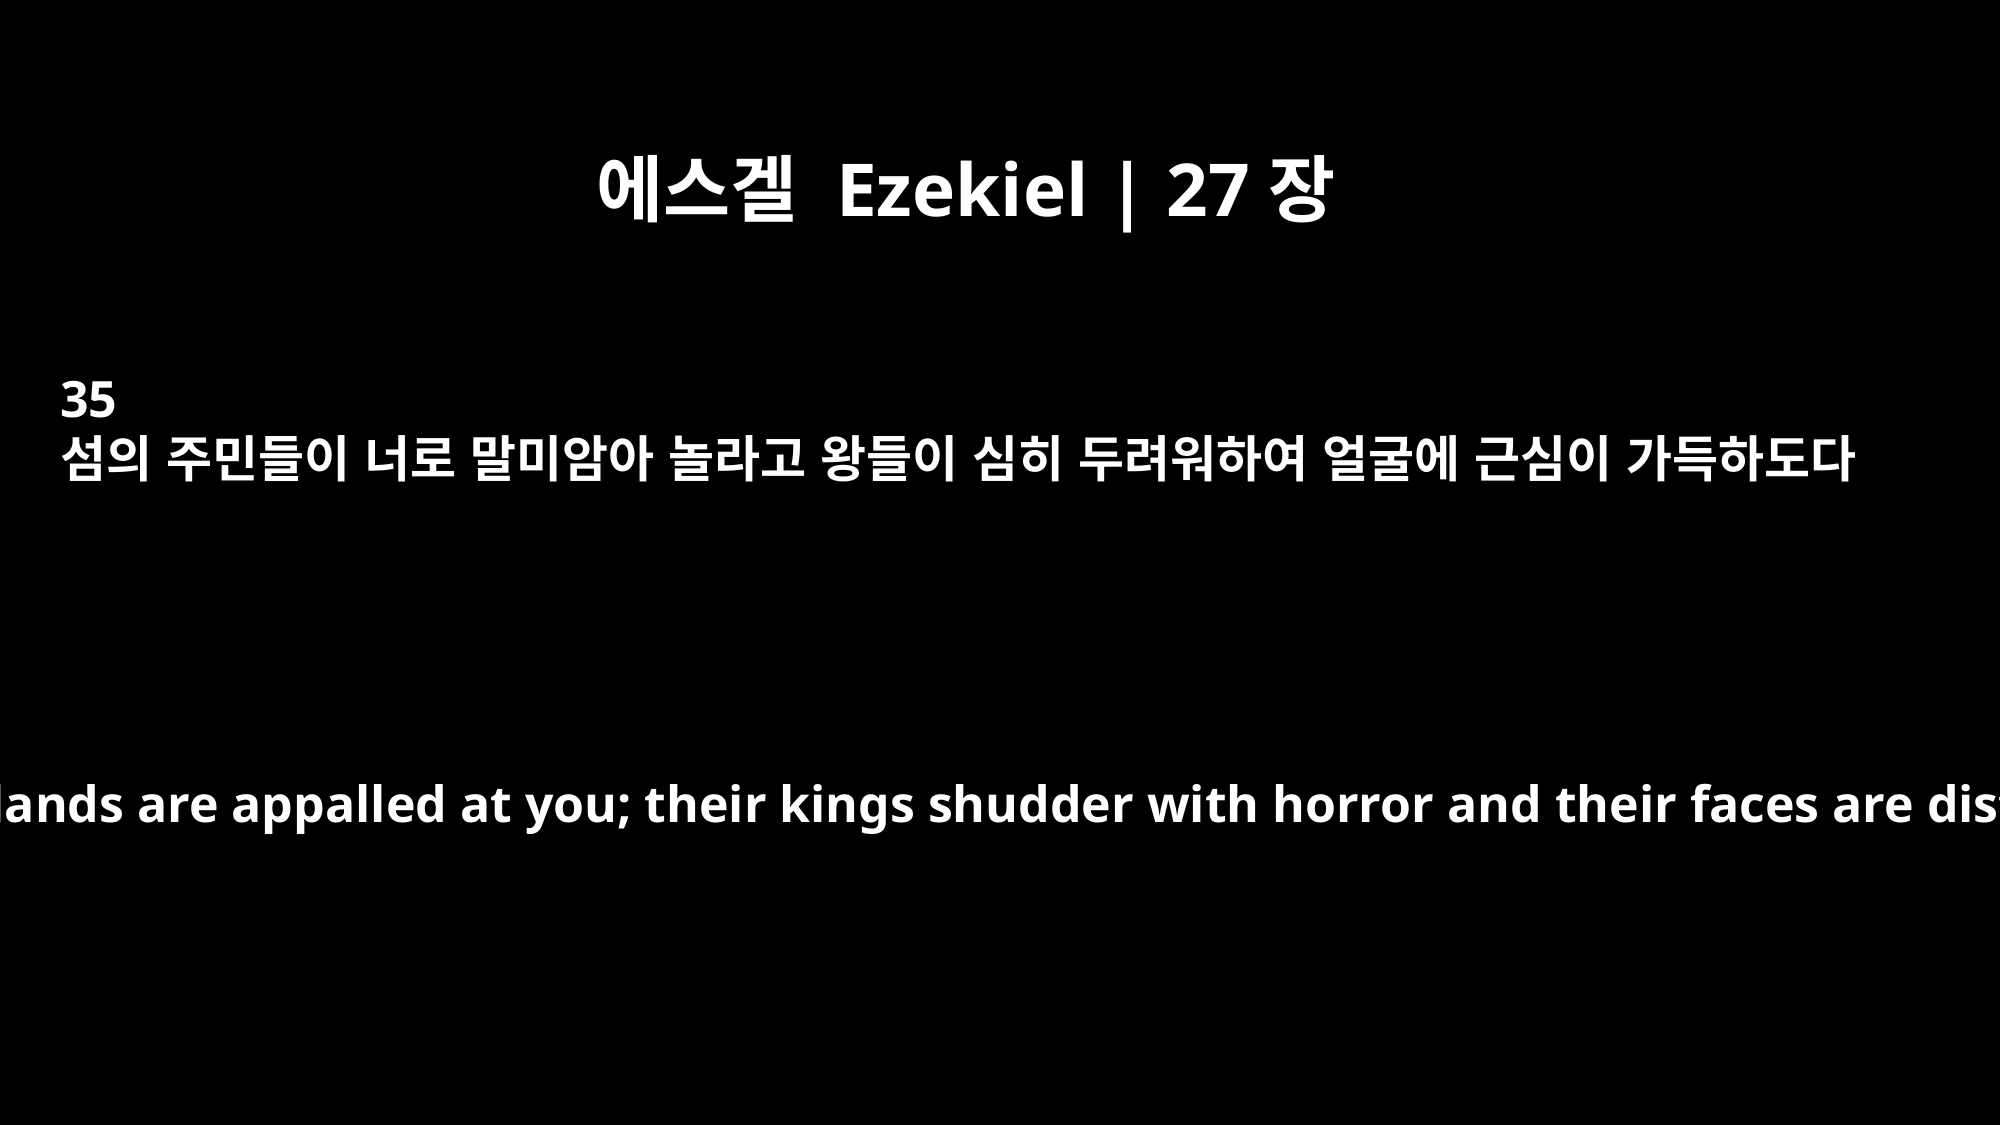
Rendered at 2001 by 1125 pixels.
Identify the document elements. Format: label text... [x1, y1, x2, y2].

text_box 에스겔 Ezekiel | 27장 [581, 136, 1351, 239]
text_box 35 섬의 주민들이 너로 말미암아 놀라고 왕들이 심히 두려워하여 얼굴에 근심이 가득하도다 [45, 359, 1872, 495]
text_box All who live in the coastlands are appalled at you; their kings shudder with horror and their faces are distorted with fear. [0, 764, 2000, 840]
